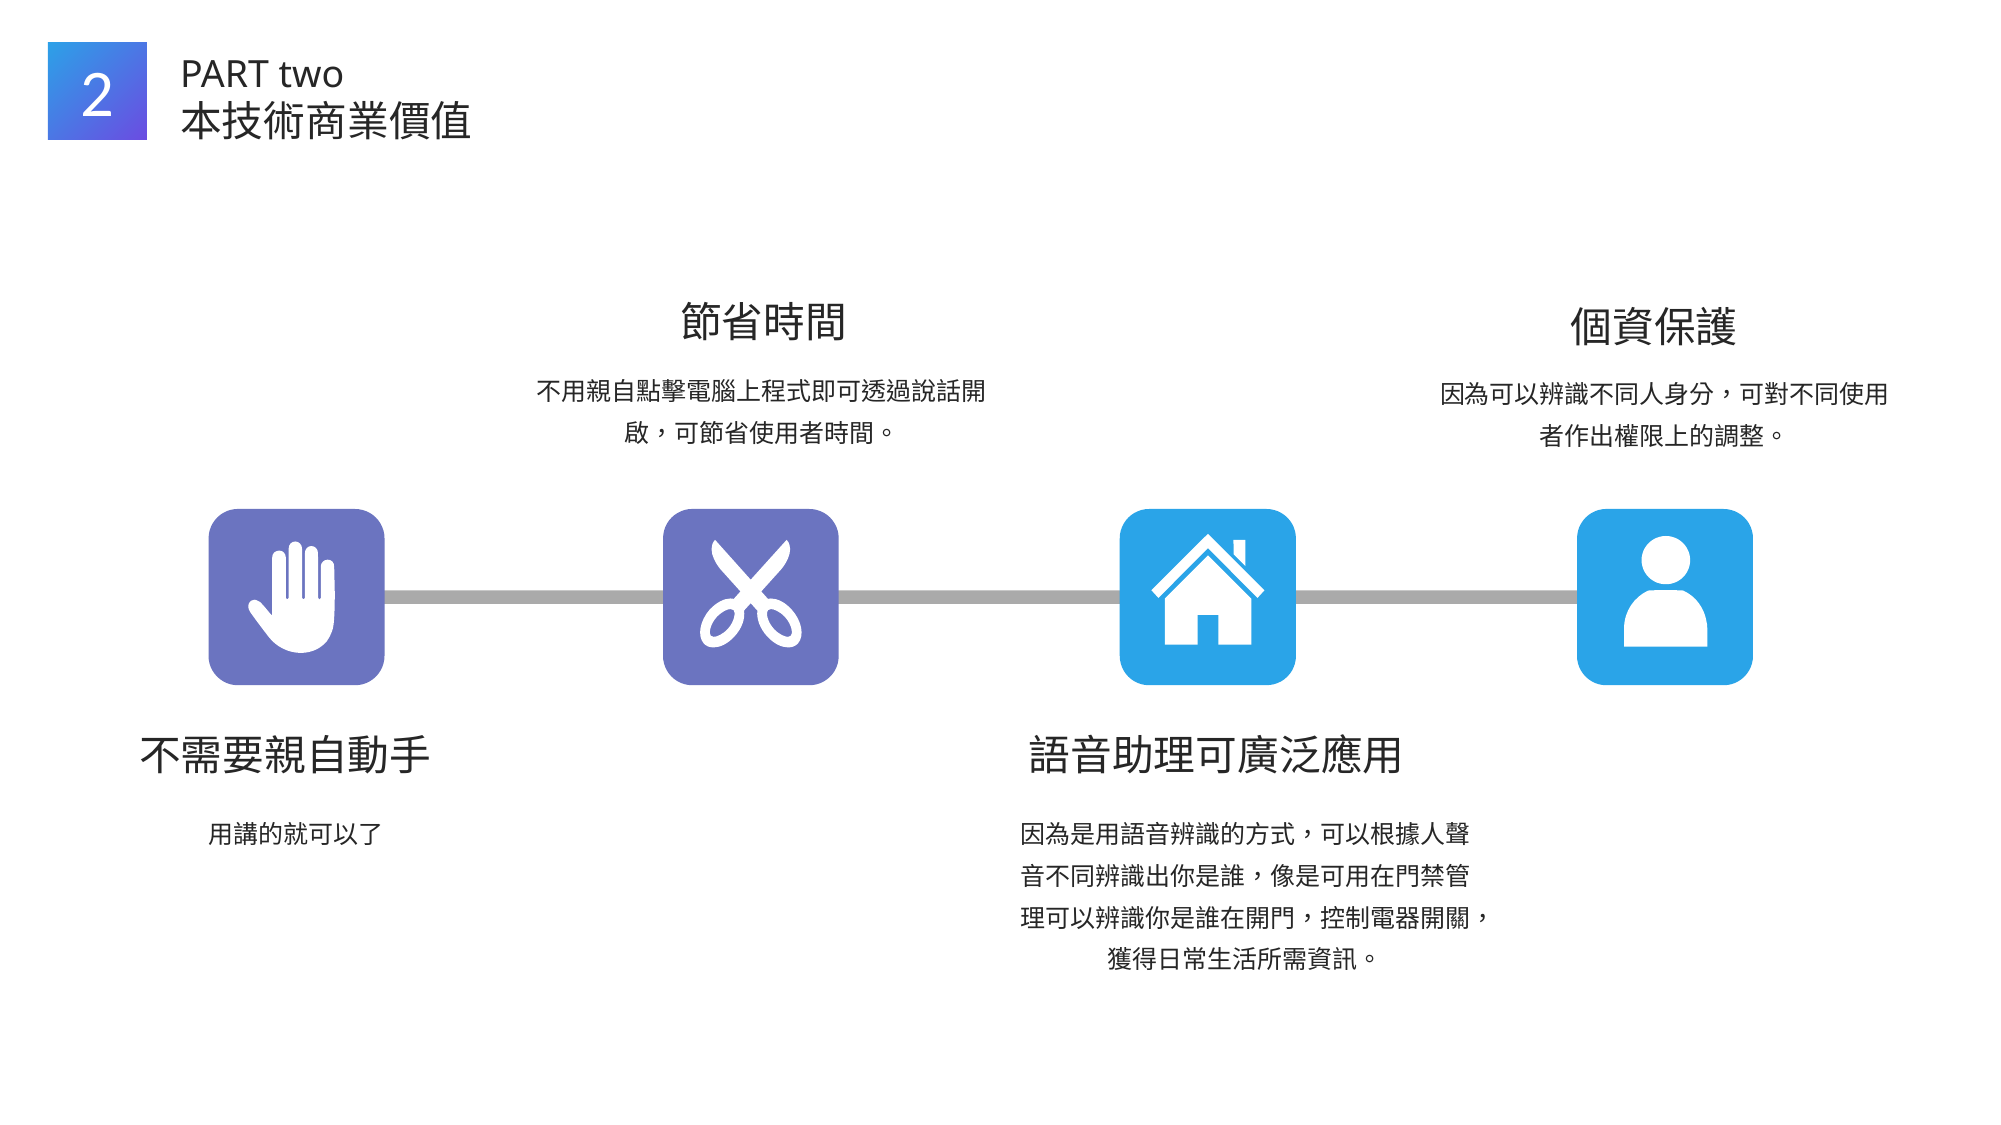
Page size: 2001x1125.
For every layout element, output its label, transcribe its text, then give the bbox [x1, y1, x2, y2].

text_box 節省時間 [665, 283, 862, 354]
text_box 不用親自點擊電腦上程式即可透過說話開啟，可節省使用者時間。 [515, 356, 1009, 455]
text_box [839, 590, 1119, 604]
text_box [663, 508, 839, 686]
text_box [1164, 555, 1252, 645]
text_box 個資保護 [1555, 288, 1753, 358]
text_box 語音助理可廣泛應用 [1013, 716, 1420, 787]
text_box [1577, 508, 1753, 686]
text_box 不需要親自動手 [124, 716, 447, 787]
text_box [1119, 508, 1296, 686]
text_box [208, 508, 385, 686]
text_box 因為可以辨識不同人身分，可對不同使用者作出權限上的調整。 [1418, 359, 1912, 458]
text_box [1233, 539, 1246, 567]
text_box [385, 590, 663, 604]
text_box [700, 539, 802, 648]
text_box [1296, 590, 1577, 604]
text_box 用講的就可以了 [50, 799, 543, 856]
text_box 因為是用語音辨識的方式，可以根據人聲音不同辨識出你是誰，像是可用在門禁管理可以辨識你是誰在開門，控制電器開關，獲得日常生活所需資訊。 [999, 799, 1492, 982]
text_box [1151, 533, 1265, 598]
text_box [47, 42, 518, 154]
text_box [1624, 590, 1708, 647]
text_box [248, 541, 335, 653]
text_box [1641, 535, 1691, 585]
